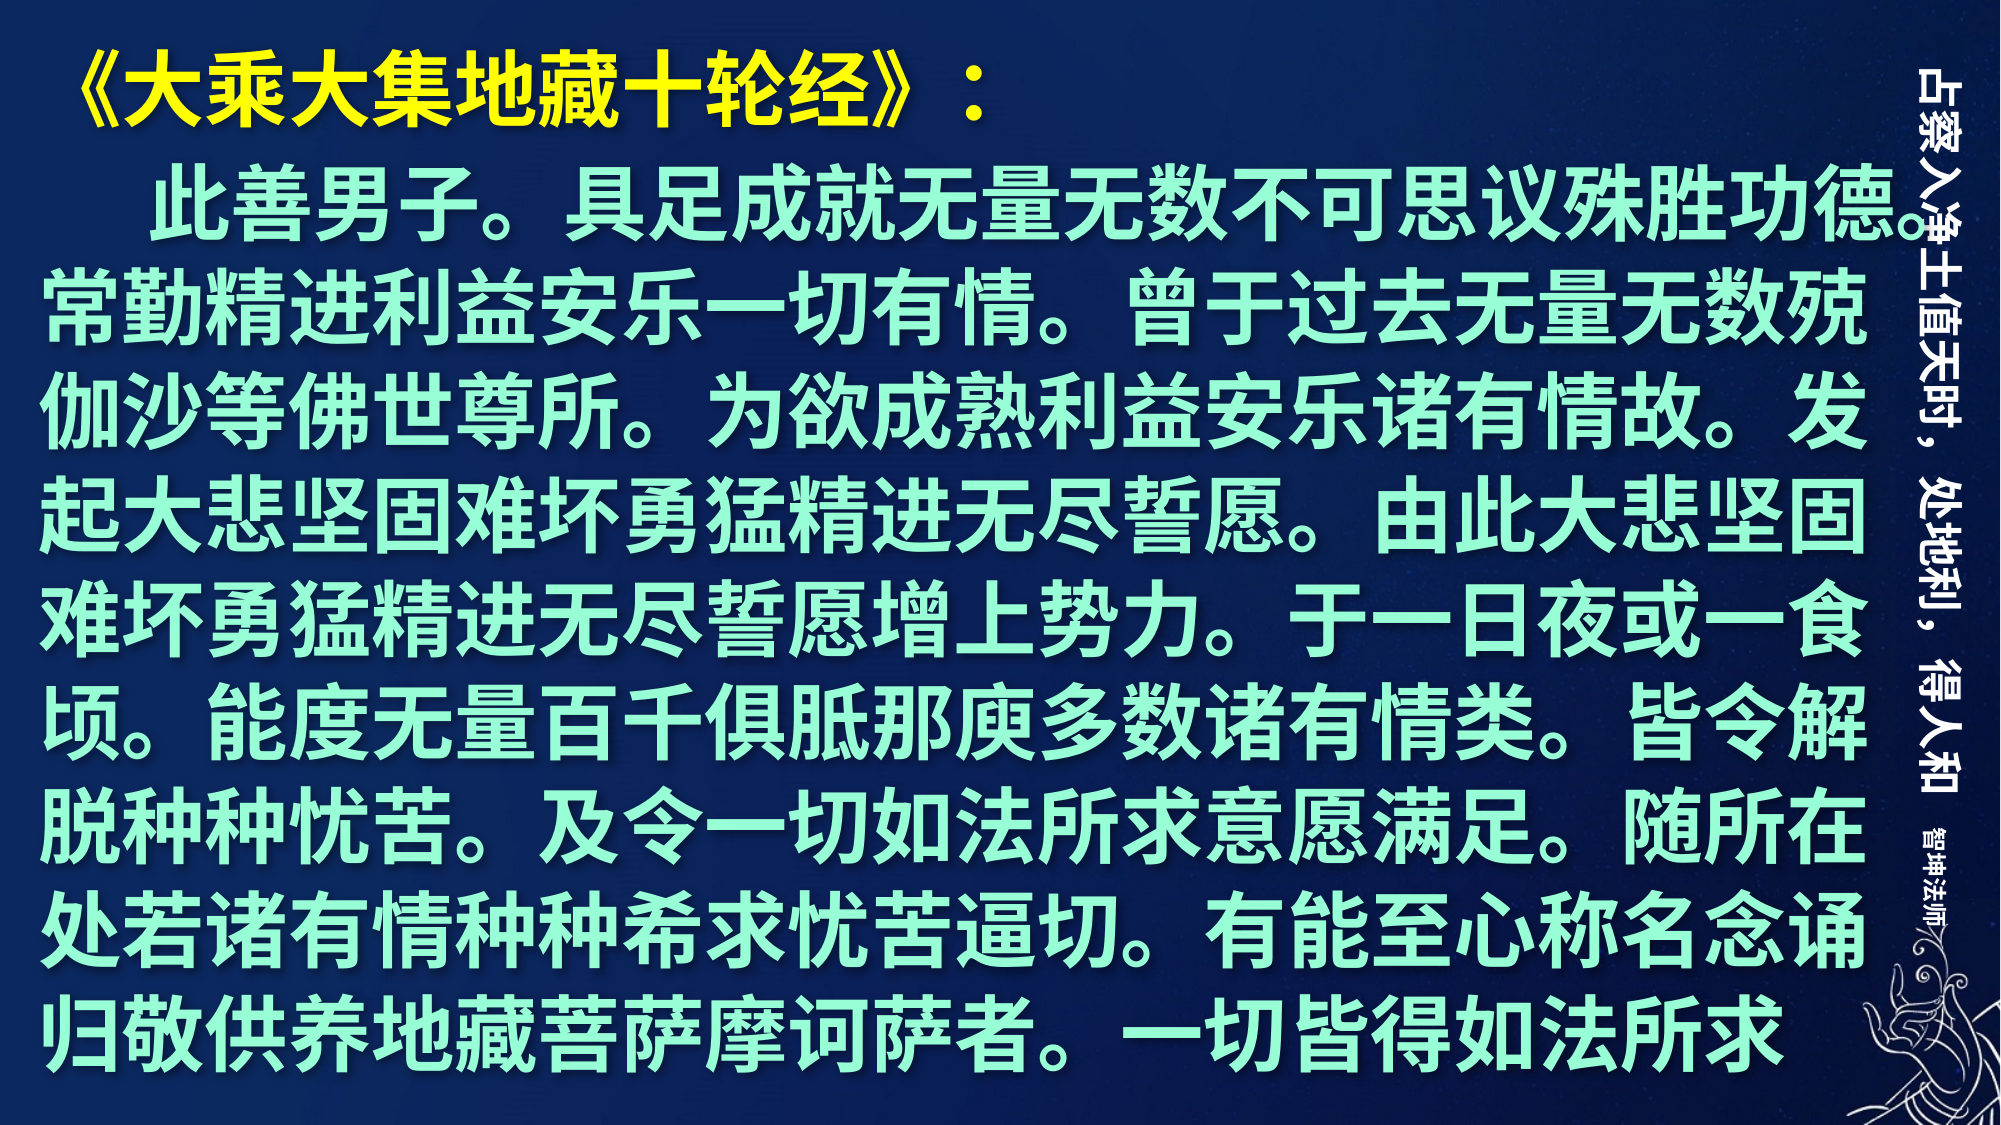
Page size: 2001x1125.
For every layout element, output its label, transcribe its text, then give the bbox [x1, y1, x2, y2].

picture [0, 0, 2001, 1125]
list 《大乘大集地藏十轮经》： 此善男子。具足成就无量无数不可思议殊胜功德。常勤精进利益安乐一切有情。曾于过去无量无数殑伽沙等佛世尊所。为欲成熟利益安乐诸有情故。发起大悲坚固难坏勇猛精进无尽誓愿。由此大悲坚固难坏勇猛精进无尽誓愿增上势力。于一日夜或一食顷。能度无量百千俱胝那庾多数诸有情类。皆令解脱种种忧苦。及令一切如法所求意愿满足。随所在处若诸有情种种希求忧苦逼切。有能至心称名念诵归敬供养地藏菩萨摩诃萨者。一切皆得如法所求 [23, 25, 1914, 1103]
